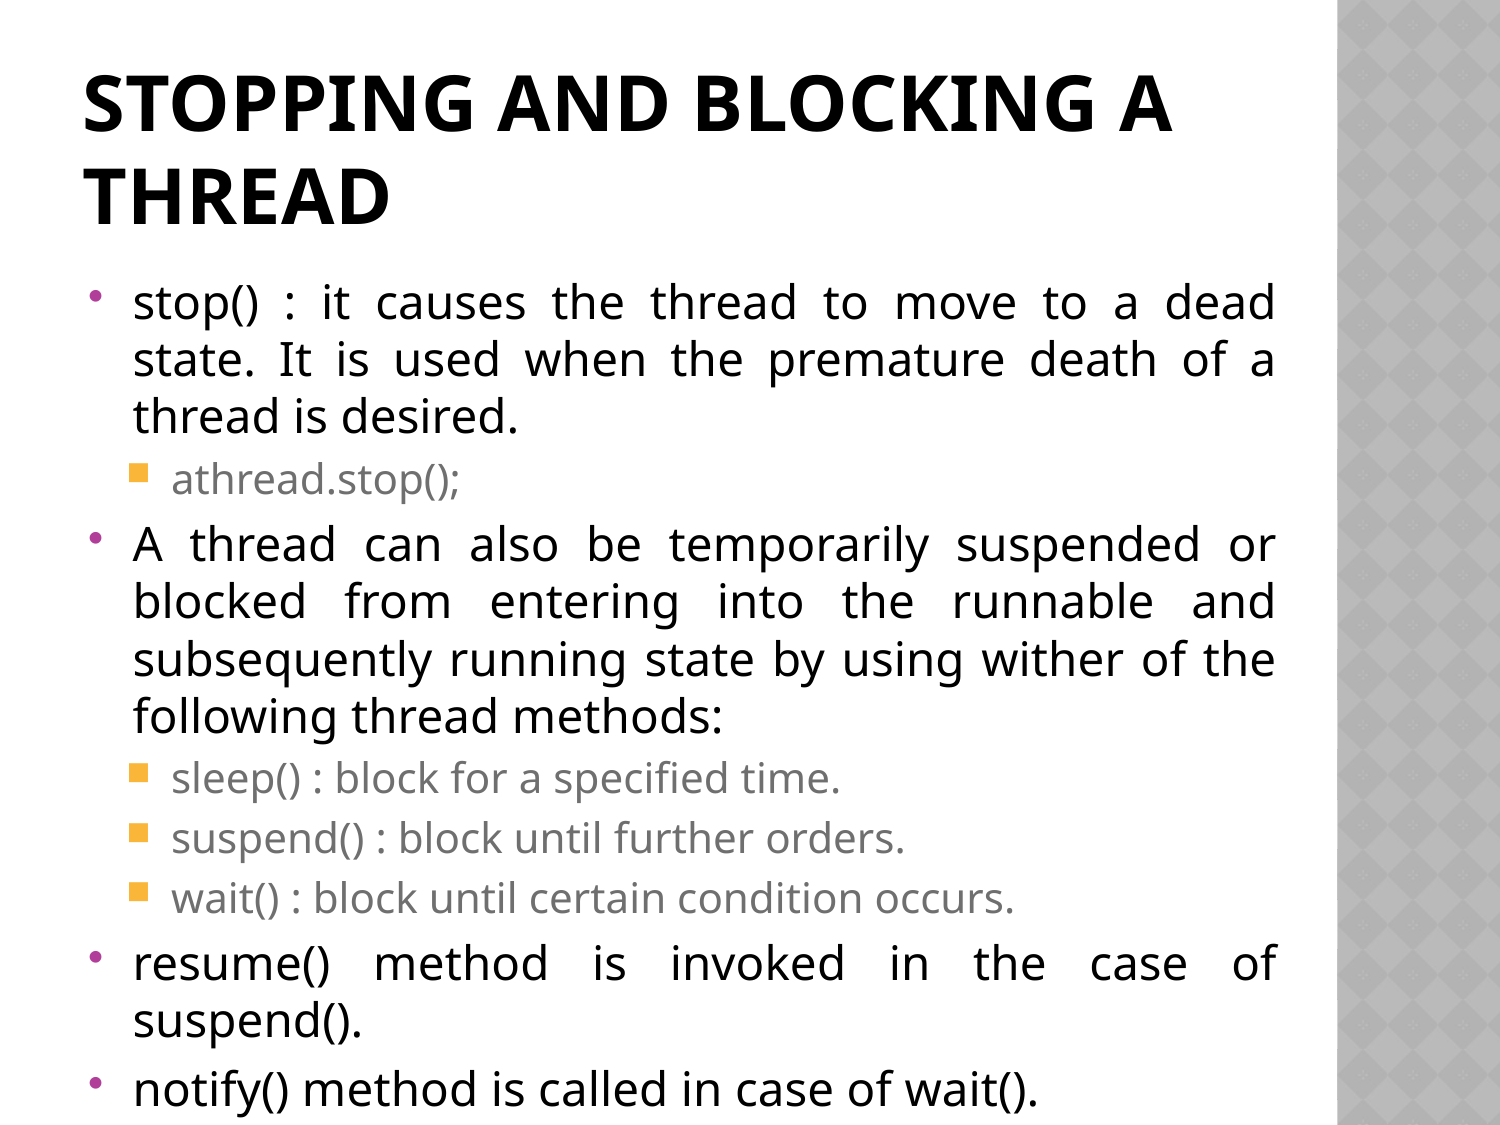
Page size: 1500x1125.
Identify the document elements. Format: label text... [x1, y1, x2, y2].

title Stopping and blocking a thread [75, 52, 1263, 240]
list stop() : it causes the thread to move to a dead state. It is used when the premature death of a thread is desired. athread.stop(); A thread can also be temporarily suspended or blocked from entering into the runnable and subsequently running state by using wither of the following thread methods: sleep() : block for a specified time. suspend() : block until further orders. wait() : block until certain condition occurs. resume() method is invoked in the case of suspend(). notify() method is called in case of wait(). [75, 264, 1294, 1125]
